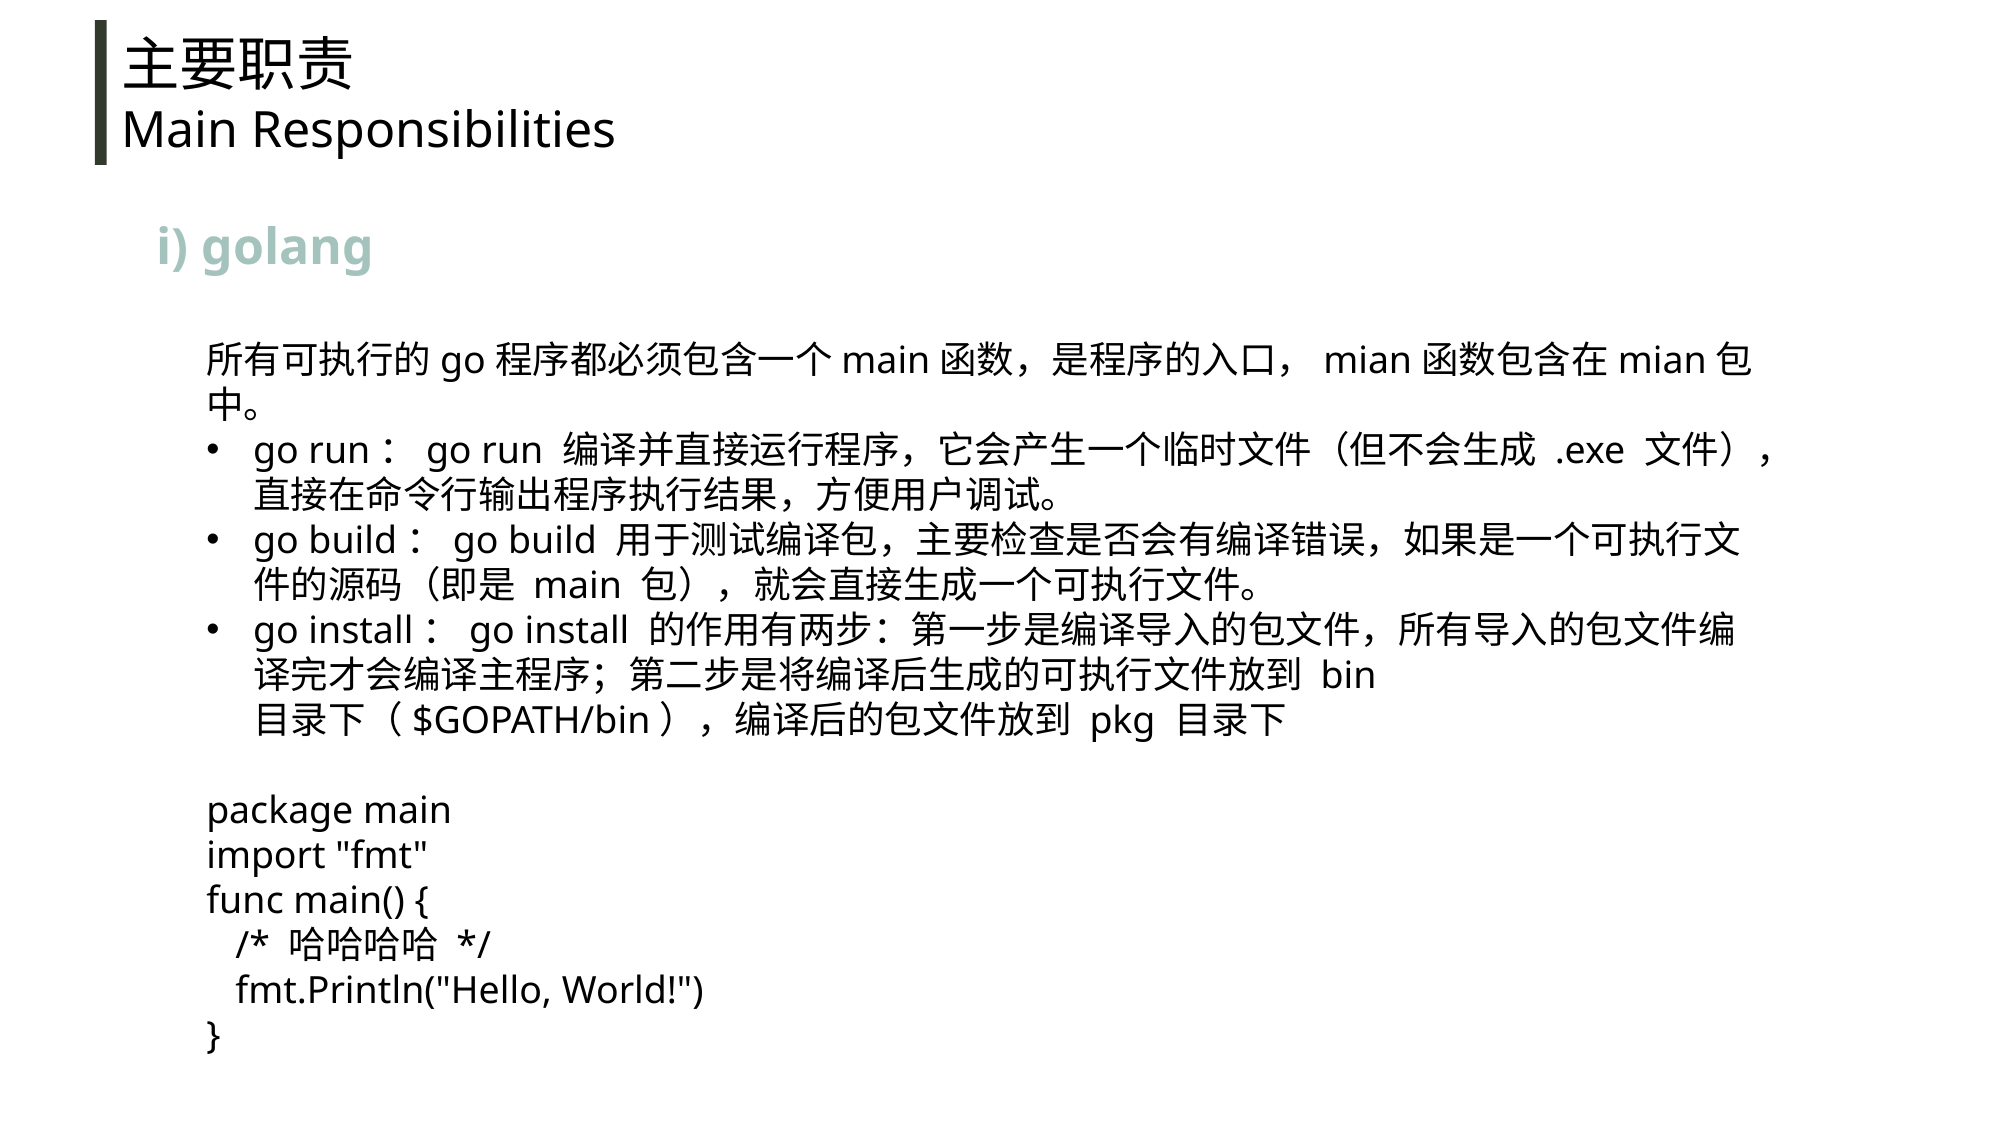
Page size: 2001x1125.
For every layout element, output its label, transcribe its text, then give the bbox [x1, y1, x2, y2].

text_box i) golang [128, 207, 619, 283]
text_box 所有可执行的go程序都必须包含一个main函数，是程序的入口，mian函数包含在mian包中。 go run：go run 编译并直接运行程序，它会产生一个临时文件（但不会生成 .exe 文件），直接在命令行输出程序执行结果，方便用户调试。 go build：go build 用于测试编译包，主要检查是否会有编译错误，如果是一个可执行文件的源码（即是 main 包），就会直接生成一个可执行文件。 go install：go install 的作用有两步：第一步是编译导入的包文件，所有导入的包文件编译完才会编译主程序；第二步是将编译后生成的可执行文件放到 bin 目录下（$GOPATH/bin），编译后的包文件放到 pkg 目录下 package main import "fmt" func main() { /* 哈哈哈哈 */ fmt.Println("Hello, World!") } [191, 328, 1784, 1064]
text_box 主要职责 Main Responsibilities [106, 20, 699, 165]
text_box [94, 19, 108, 166]
